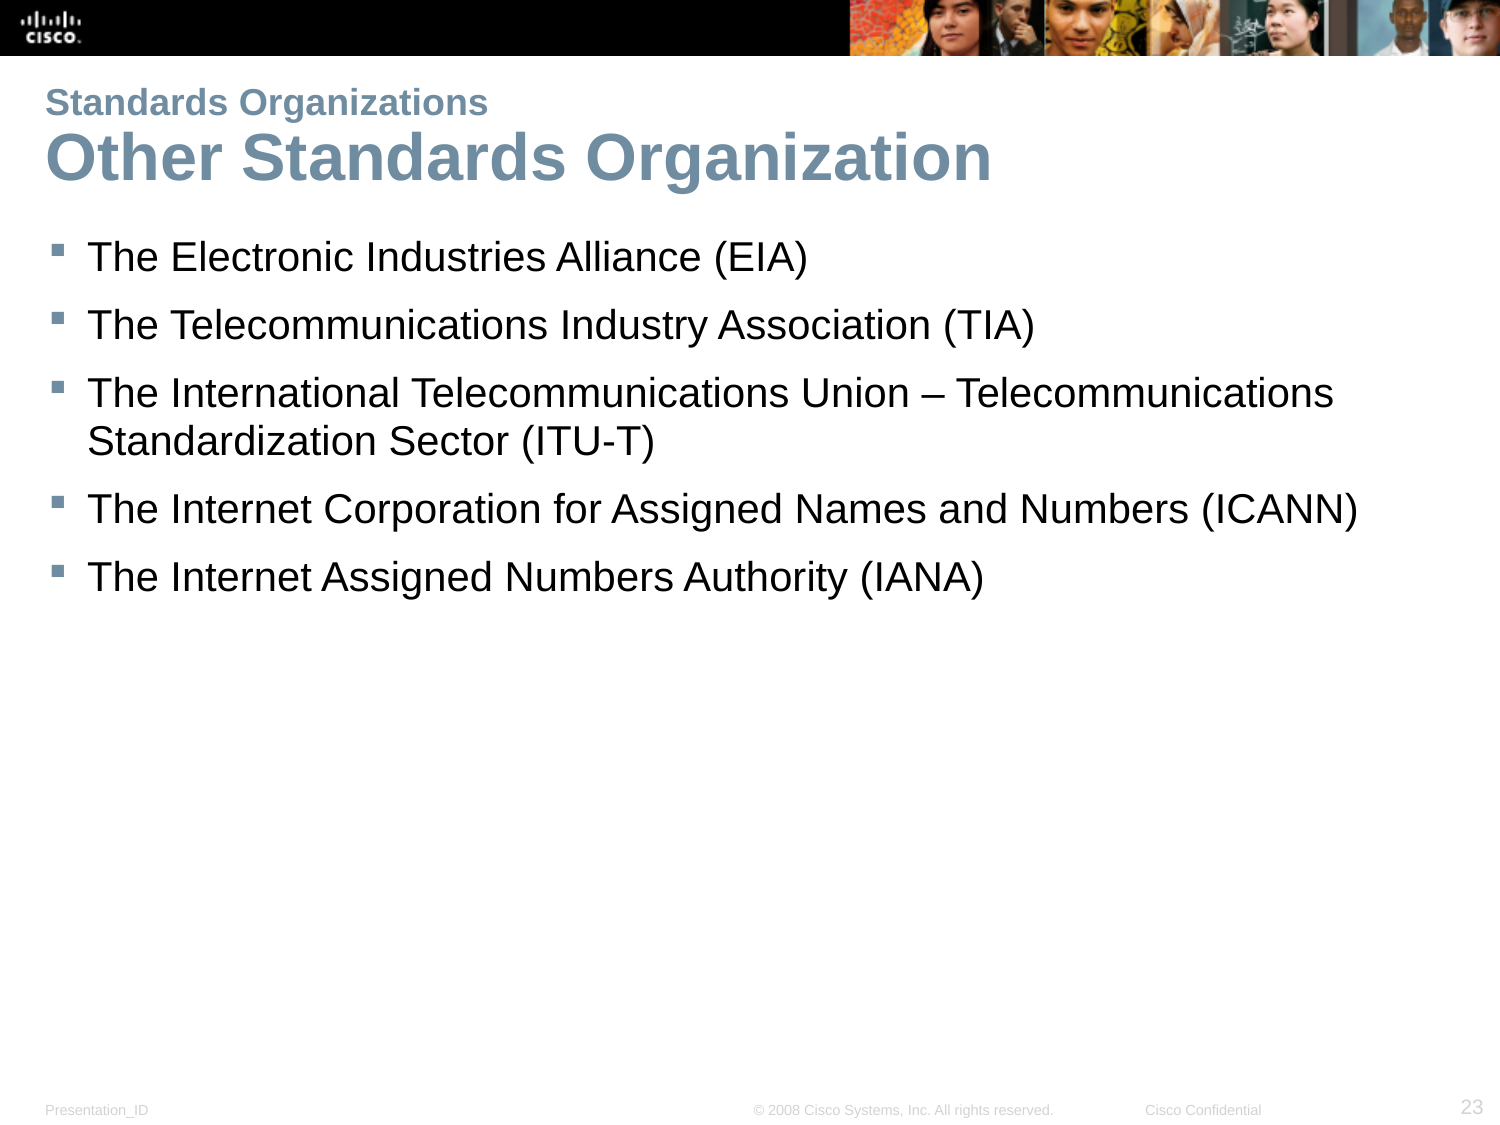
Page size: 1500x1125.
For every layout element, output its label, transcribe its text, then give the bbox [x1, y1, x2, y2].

title Standards Organizations Other Standards Organization [31, 64, 1471, 203]
picture [0, 0, 1500, 56]
list The Electronic Industries Alliance (EIA) The Telecommunications Industry Association (TIA) The International Telecommunications Union – Telecommunications Standardization Sector (ITU-T) The Internet Corporation for Assigned Names and Numbers (ICANN) The Internet Assigned Numbers Authority (IANA) [34, 226, 1468, 1061]
